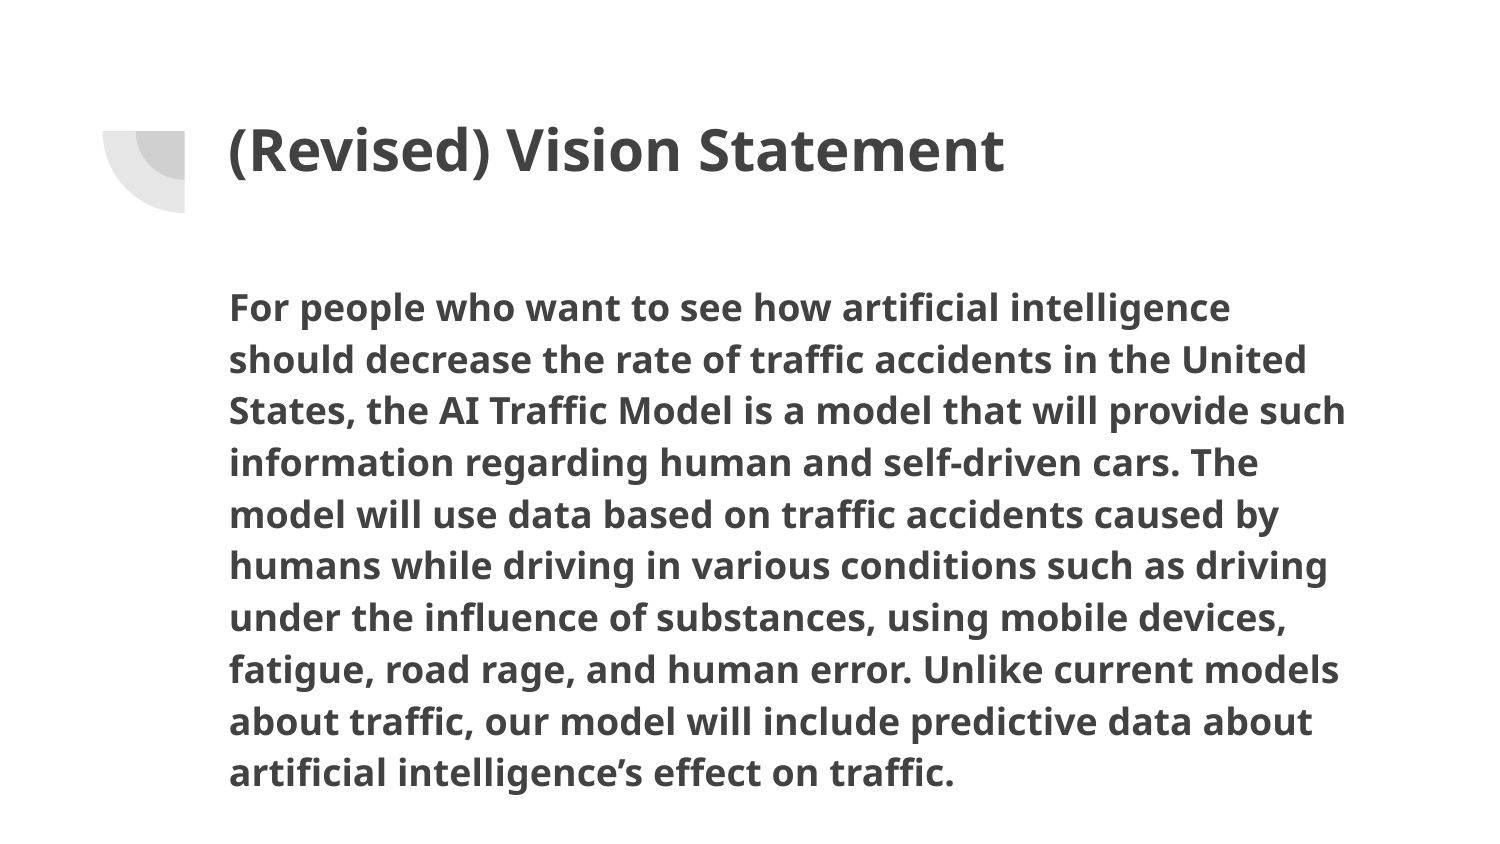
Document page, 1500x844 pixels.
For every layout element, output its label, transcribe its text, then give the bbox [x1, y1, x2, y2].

list For people who want to see how artificial intelligence should decrease the rate of traffic accidents in the United States, the AI Traffic Model is a model that will provide such information regarding human and self-driven cars. The model will use data based on traffic accidents caused by humans while driving in various conditions such as driving under the influence of substances, using mobile devices, fatigue, road rage, and human error. Unlike current models about traffic, our model will include predictive data about artificial intelligence’s effect on traffic. [213, 262, 1368, 795]
title (Revised) Vision Statement [213, 98, 1368, 262]
